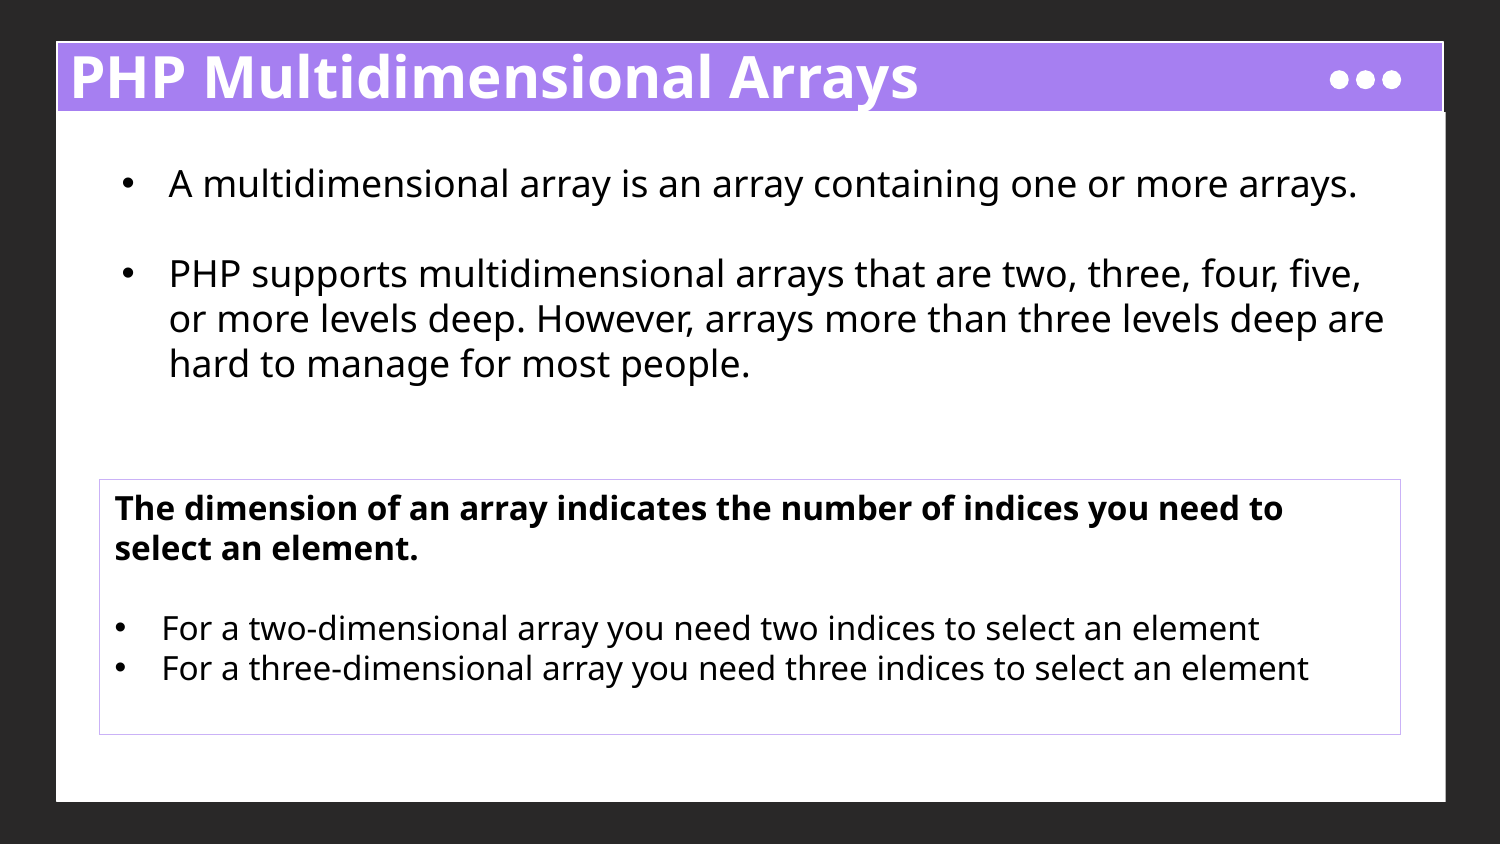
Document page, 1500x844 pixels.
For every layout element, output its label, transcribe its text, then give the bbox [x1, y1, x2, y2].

text_box [56, 110, 1448, 804]
text_box A multidimensional array is an array containing one or more arrays. PHP supports multidimensional arrays that are two, three, four, five, or more levels deep. However, arrays more than three levels deep are hard to manage for most people. [106, 152, 1408, 392]
title PHP Multidimensional Arrays [54, 25, 1031, 120]
text_box The dimension of an array indicates the number of indices you need to select an element. For a two-dimensional array you need two indices to select an element For a three-dimensional array you need three indices to select an element [99, 479, 1401, 735]
